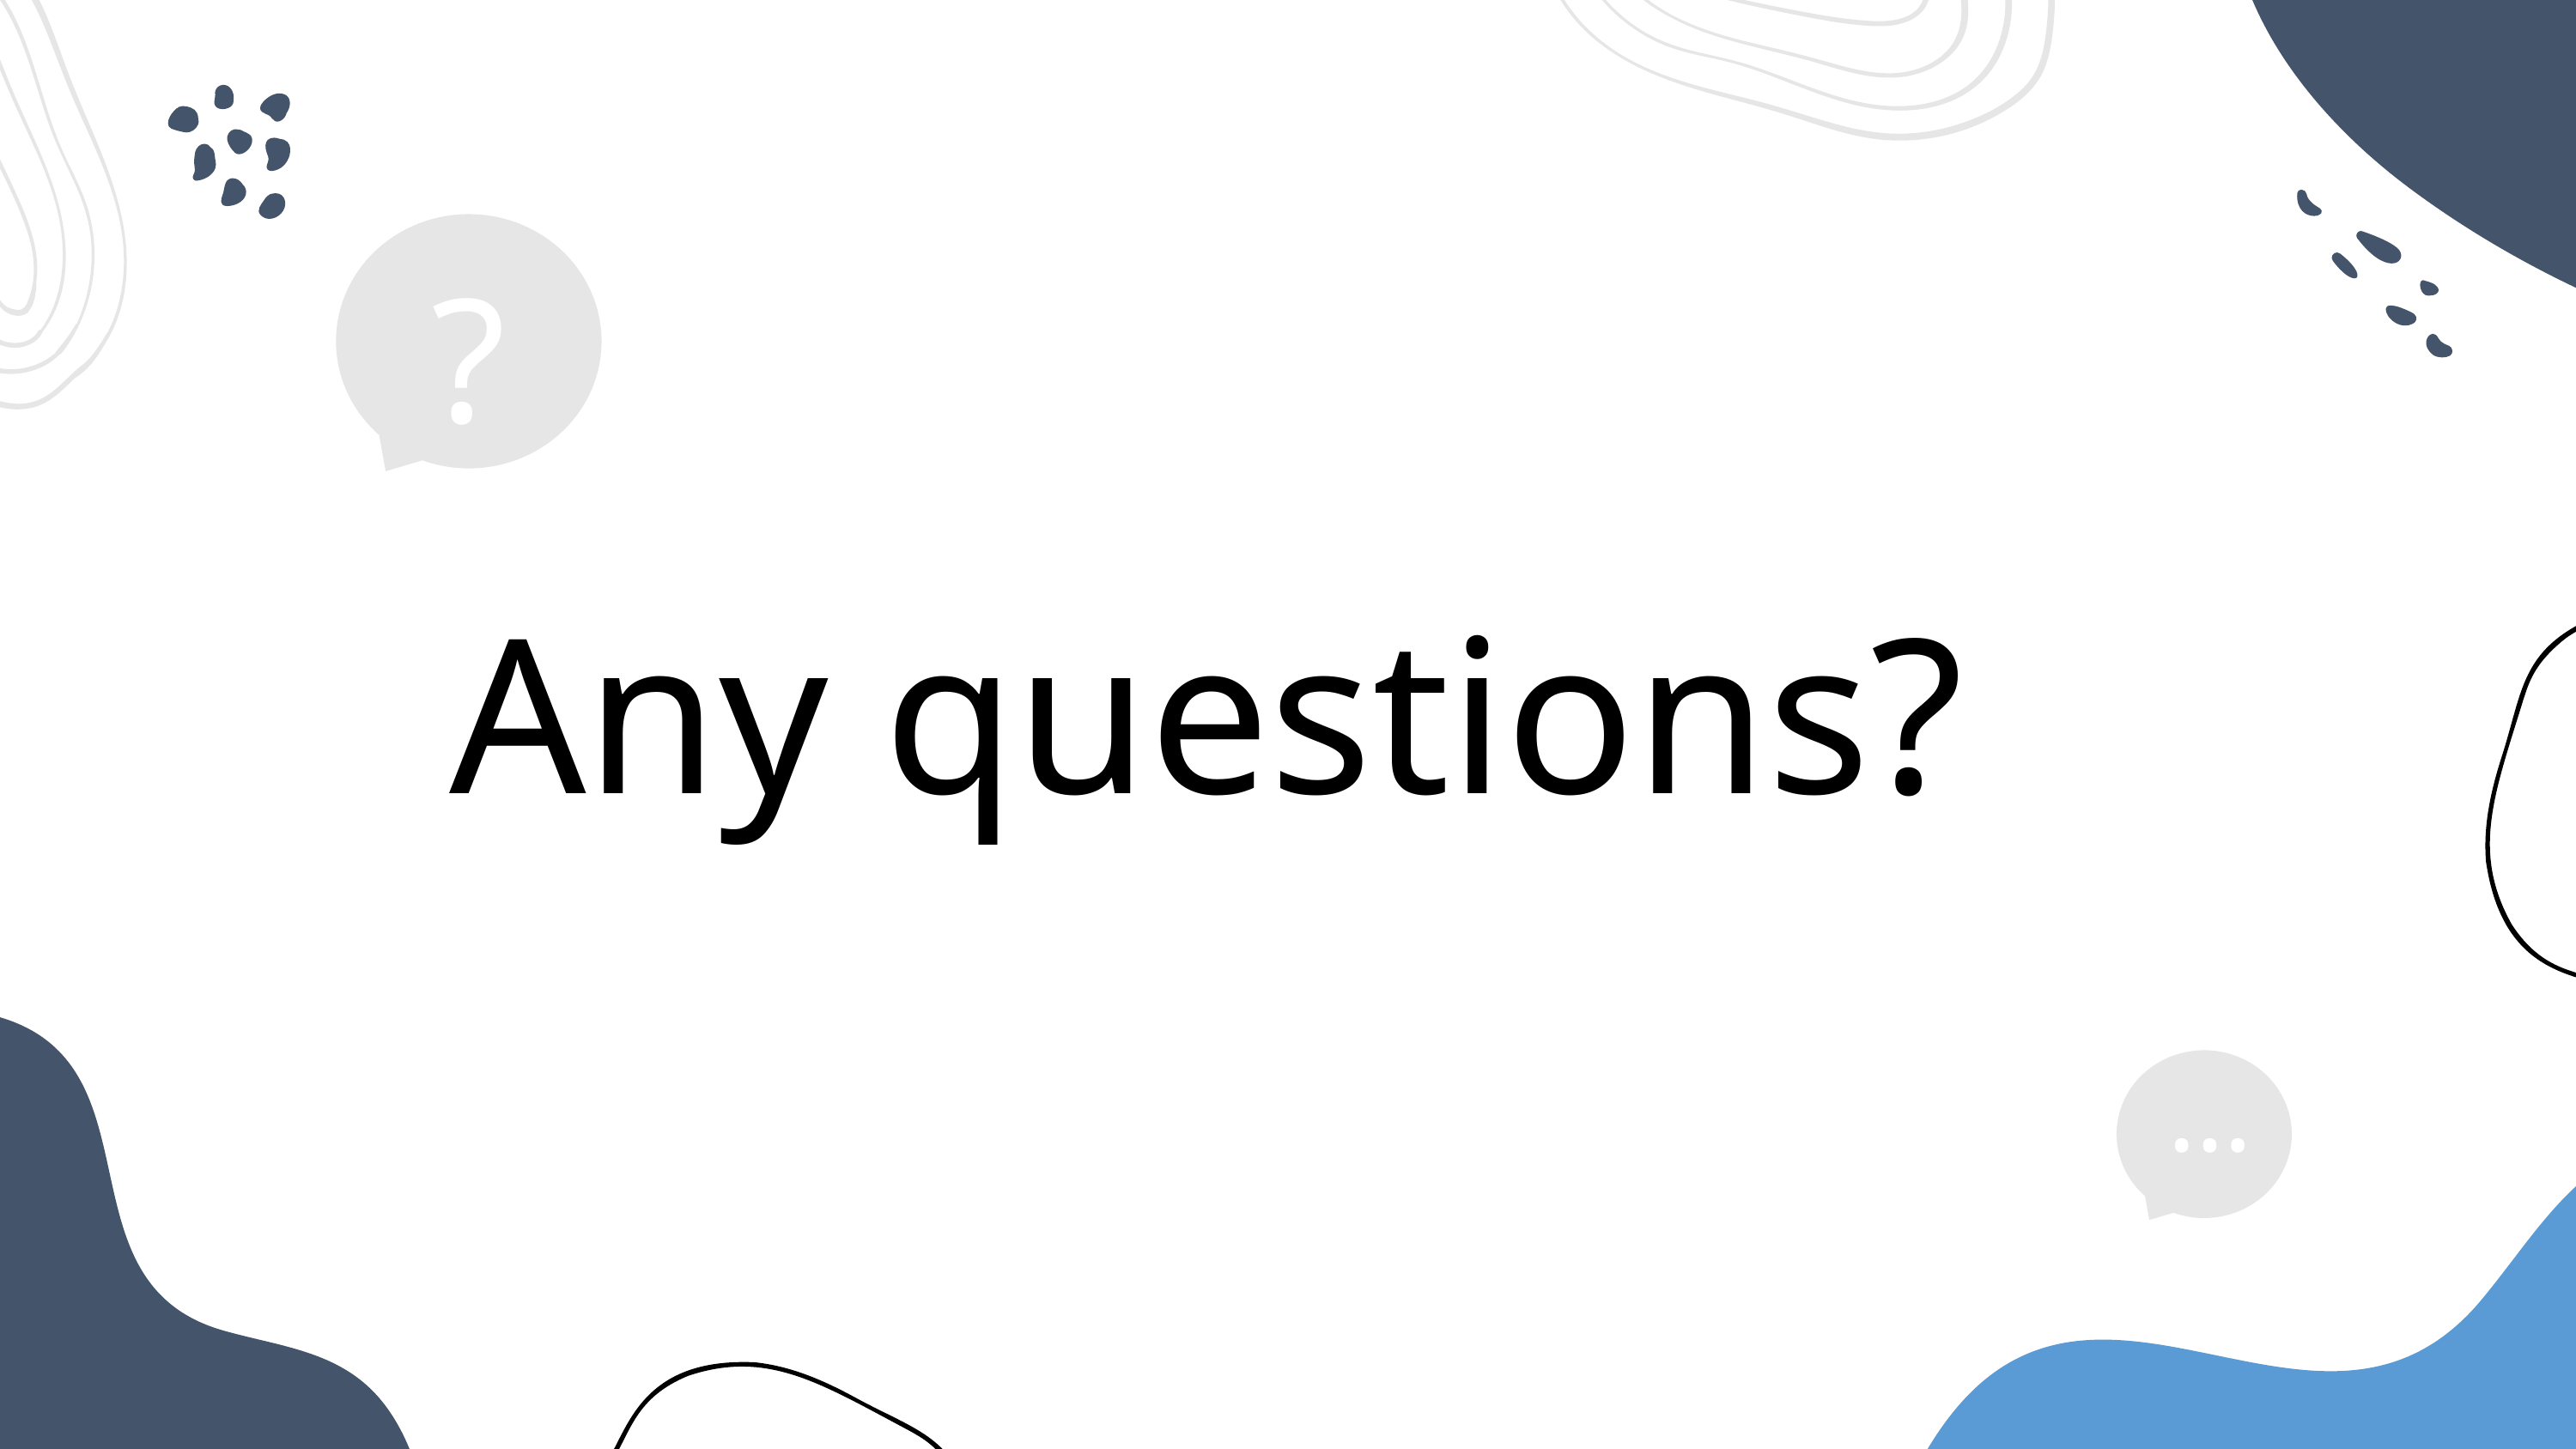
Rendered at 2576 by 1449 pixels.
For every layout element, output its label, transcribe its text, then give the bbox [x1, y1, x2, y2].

text_box ? [336, 214, 602, 471]
text_box … [2116, 1050, 2292, 1221]
title Any questions? [336, 367, 2078, 1081]
